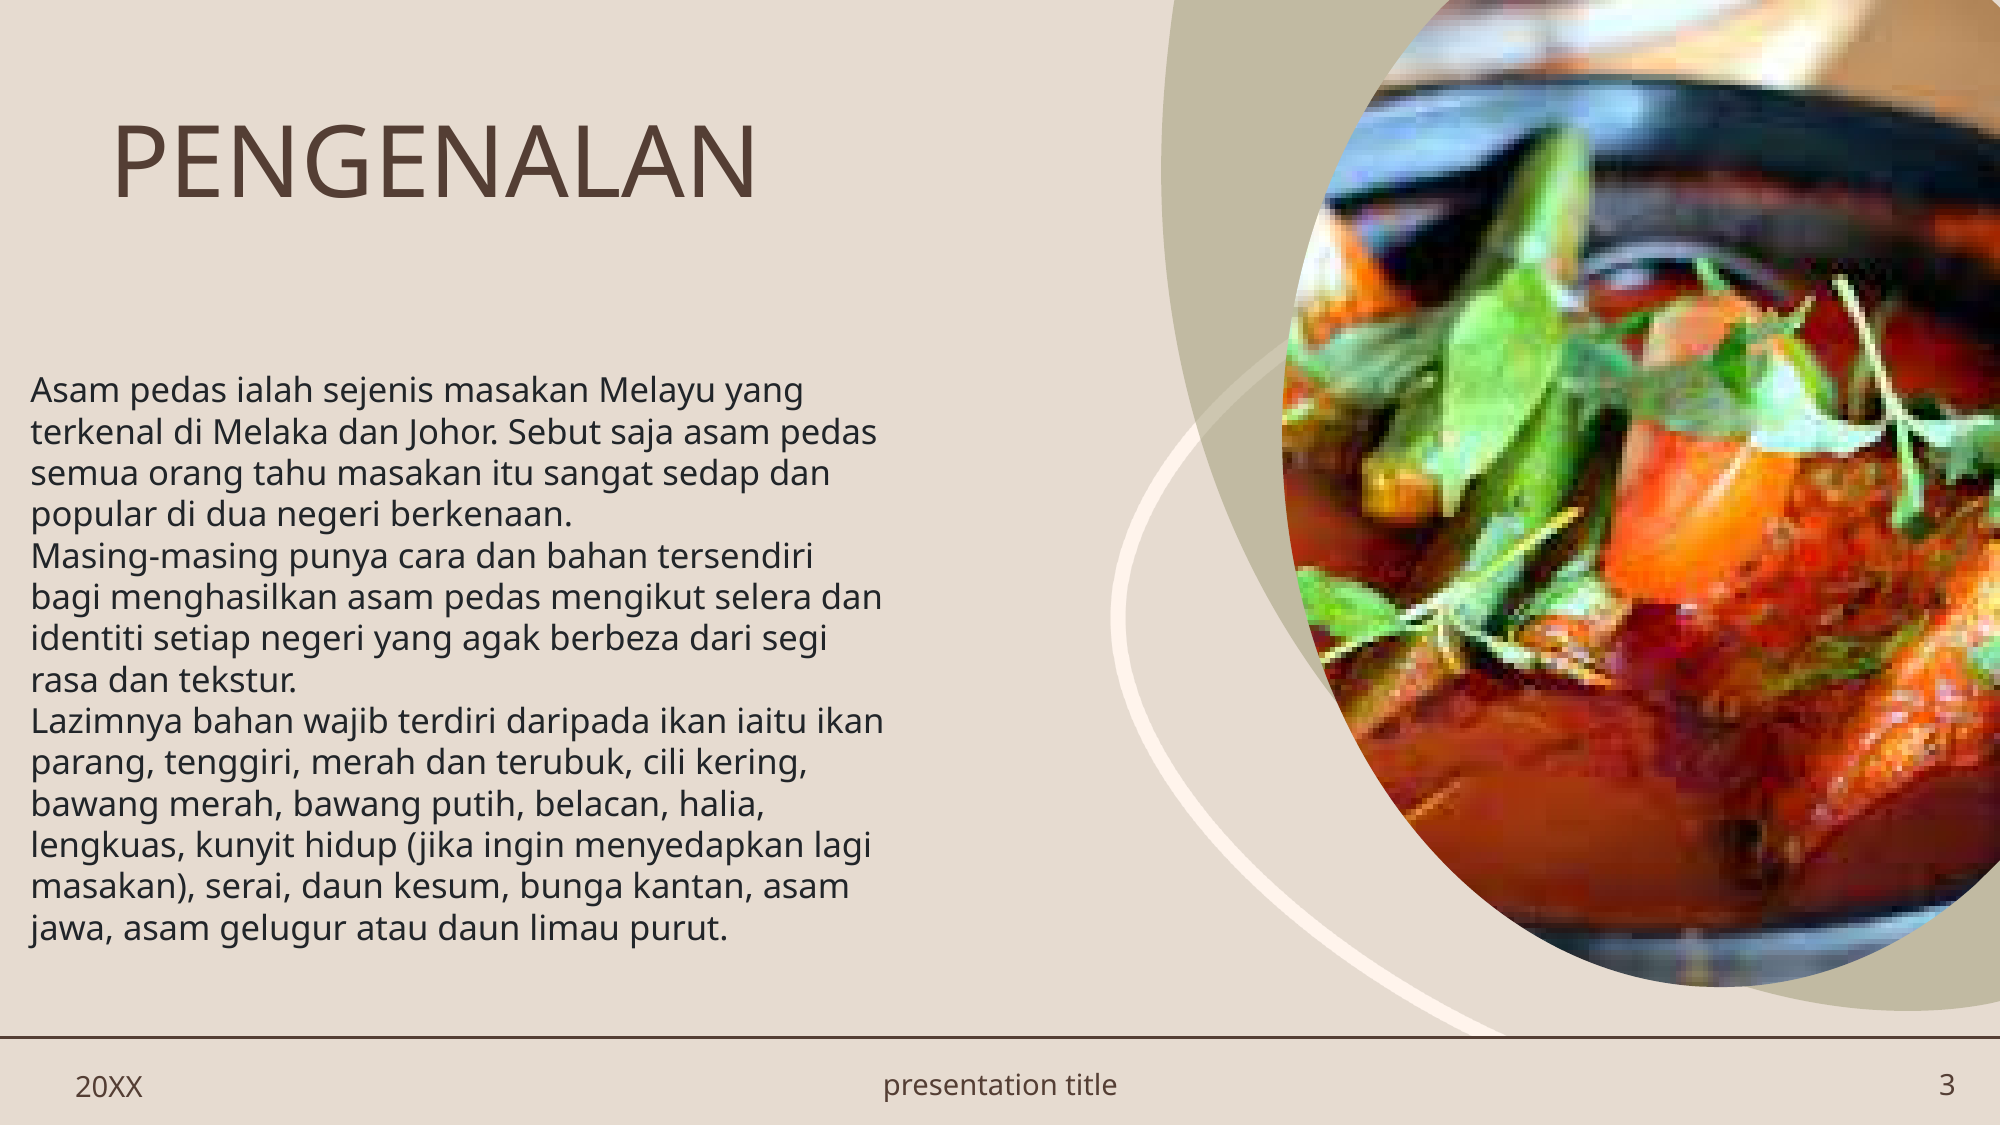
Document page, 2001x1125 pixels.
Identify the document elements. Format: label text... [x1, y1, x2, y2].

slide_number 20XX [60, 1060, 222, 1112]
footer presentation title [718, 1060, 1283, 1112]
slide_number 3 [1808, 1060, 1971, 1112]
list Asam pedas ialah sejenis masakan Melayu yang terkenal di Melaka dan Johor. Sebut saja asam pedas semua orang tahu masakan itu sangat sedap dan popular di dua negeri berkenaan. Masing-masing punya cara dan bahan tersendiri bagi menghasilkan asam pedas mengikut selera dan identiti setiap negeri yang agak berbeza dari segi rasa dan tekstur. Lazimnya bahan wajib terdiri daripada ikan iaitu ikan parang, tenggiri, merah dan terubuk, cili kering, bawang merah, bawang putih, belacan, halia, lengkuas, kunyit hidup (jika ingin menyedapkan lagi masakan), serai, daun kesum, bunga kantan, asam jawa, asam gelugur atau daun limau purut. [15, 319, 902, 988]
title PENGENALAN [94, 115, 1162, 227]
picture [1110, 0, 2000, 1036]
